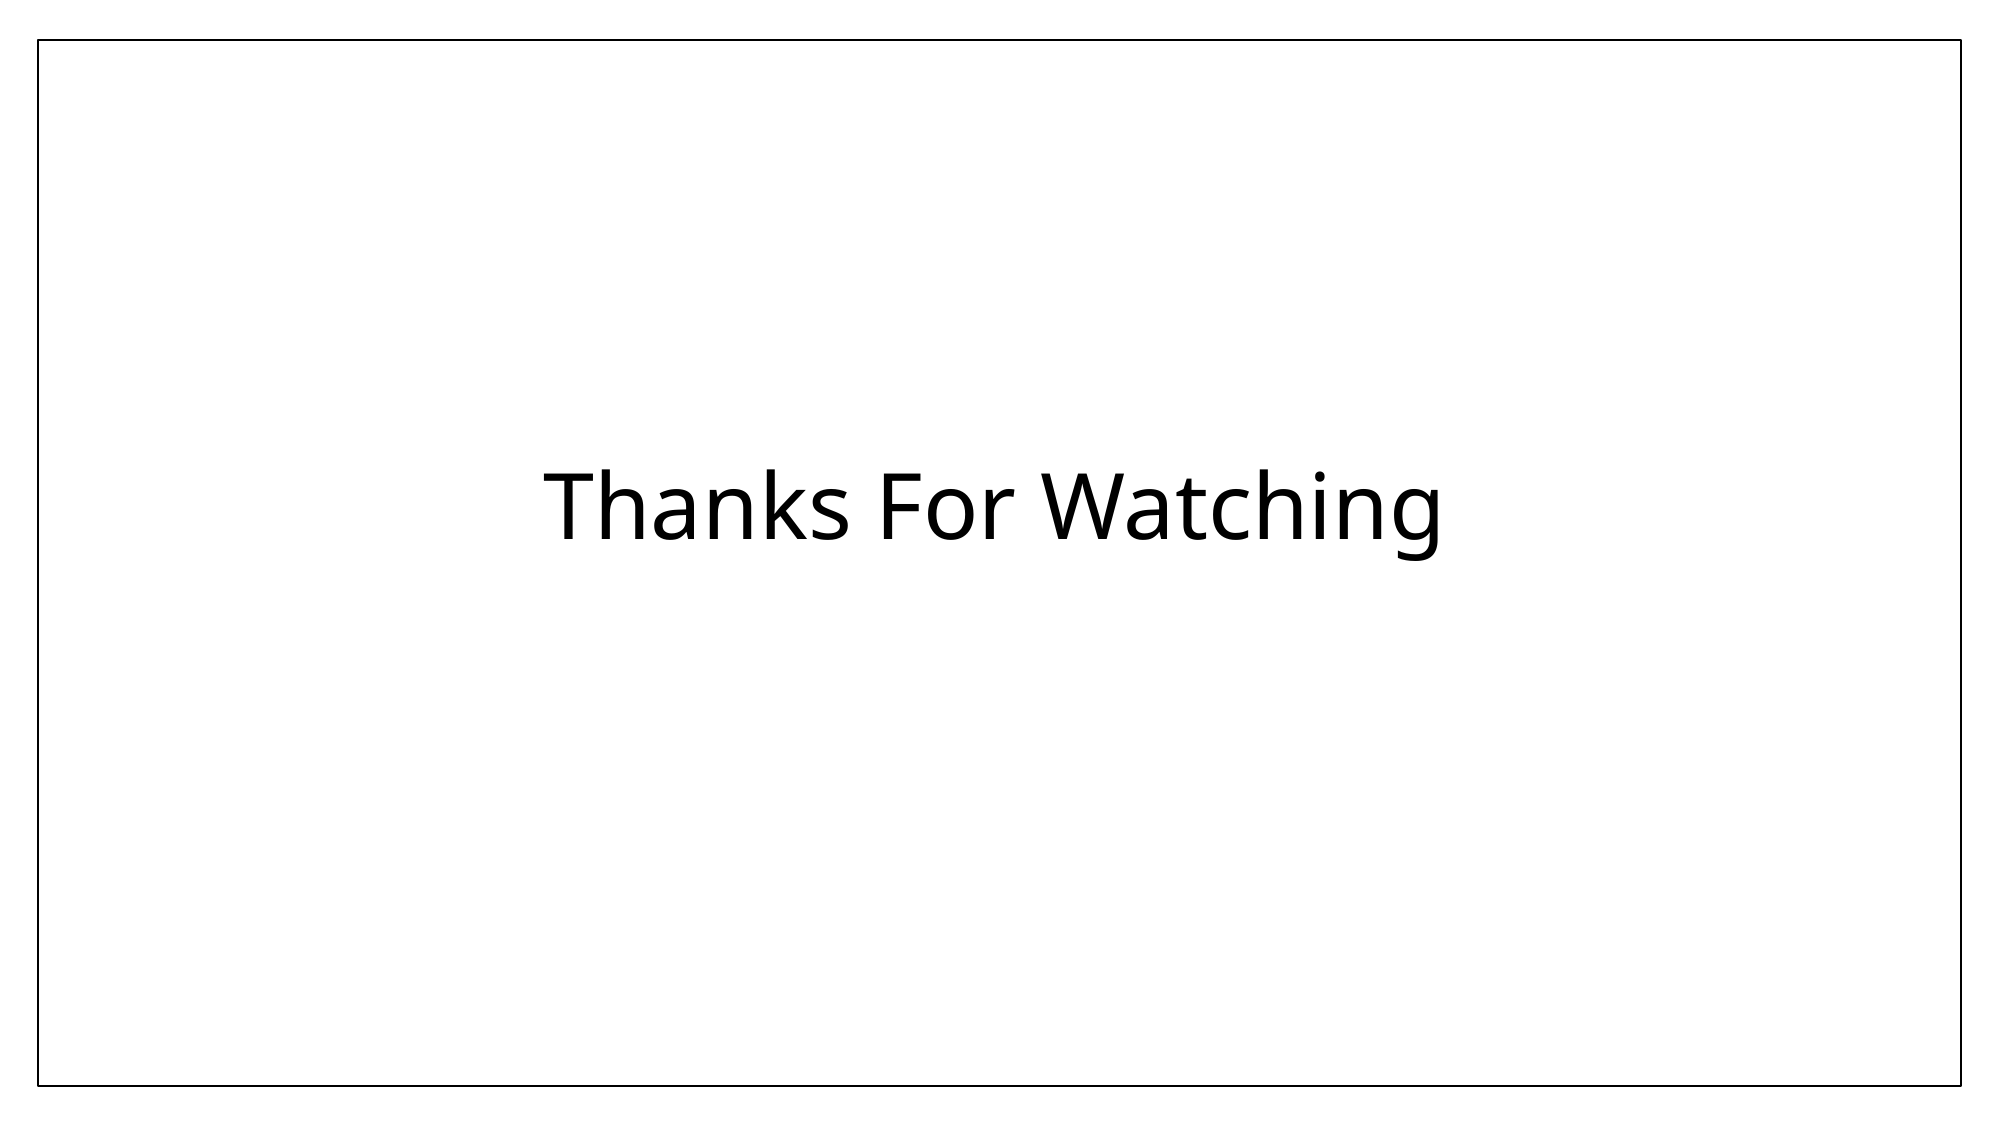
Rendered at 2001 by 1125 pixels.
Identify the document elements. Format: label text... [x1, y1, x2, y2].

title Thanks For Watching [185, 398, 1806, 621]
